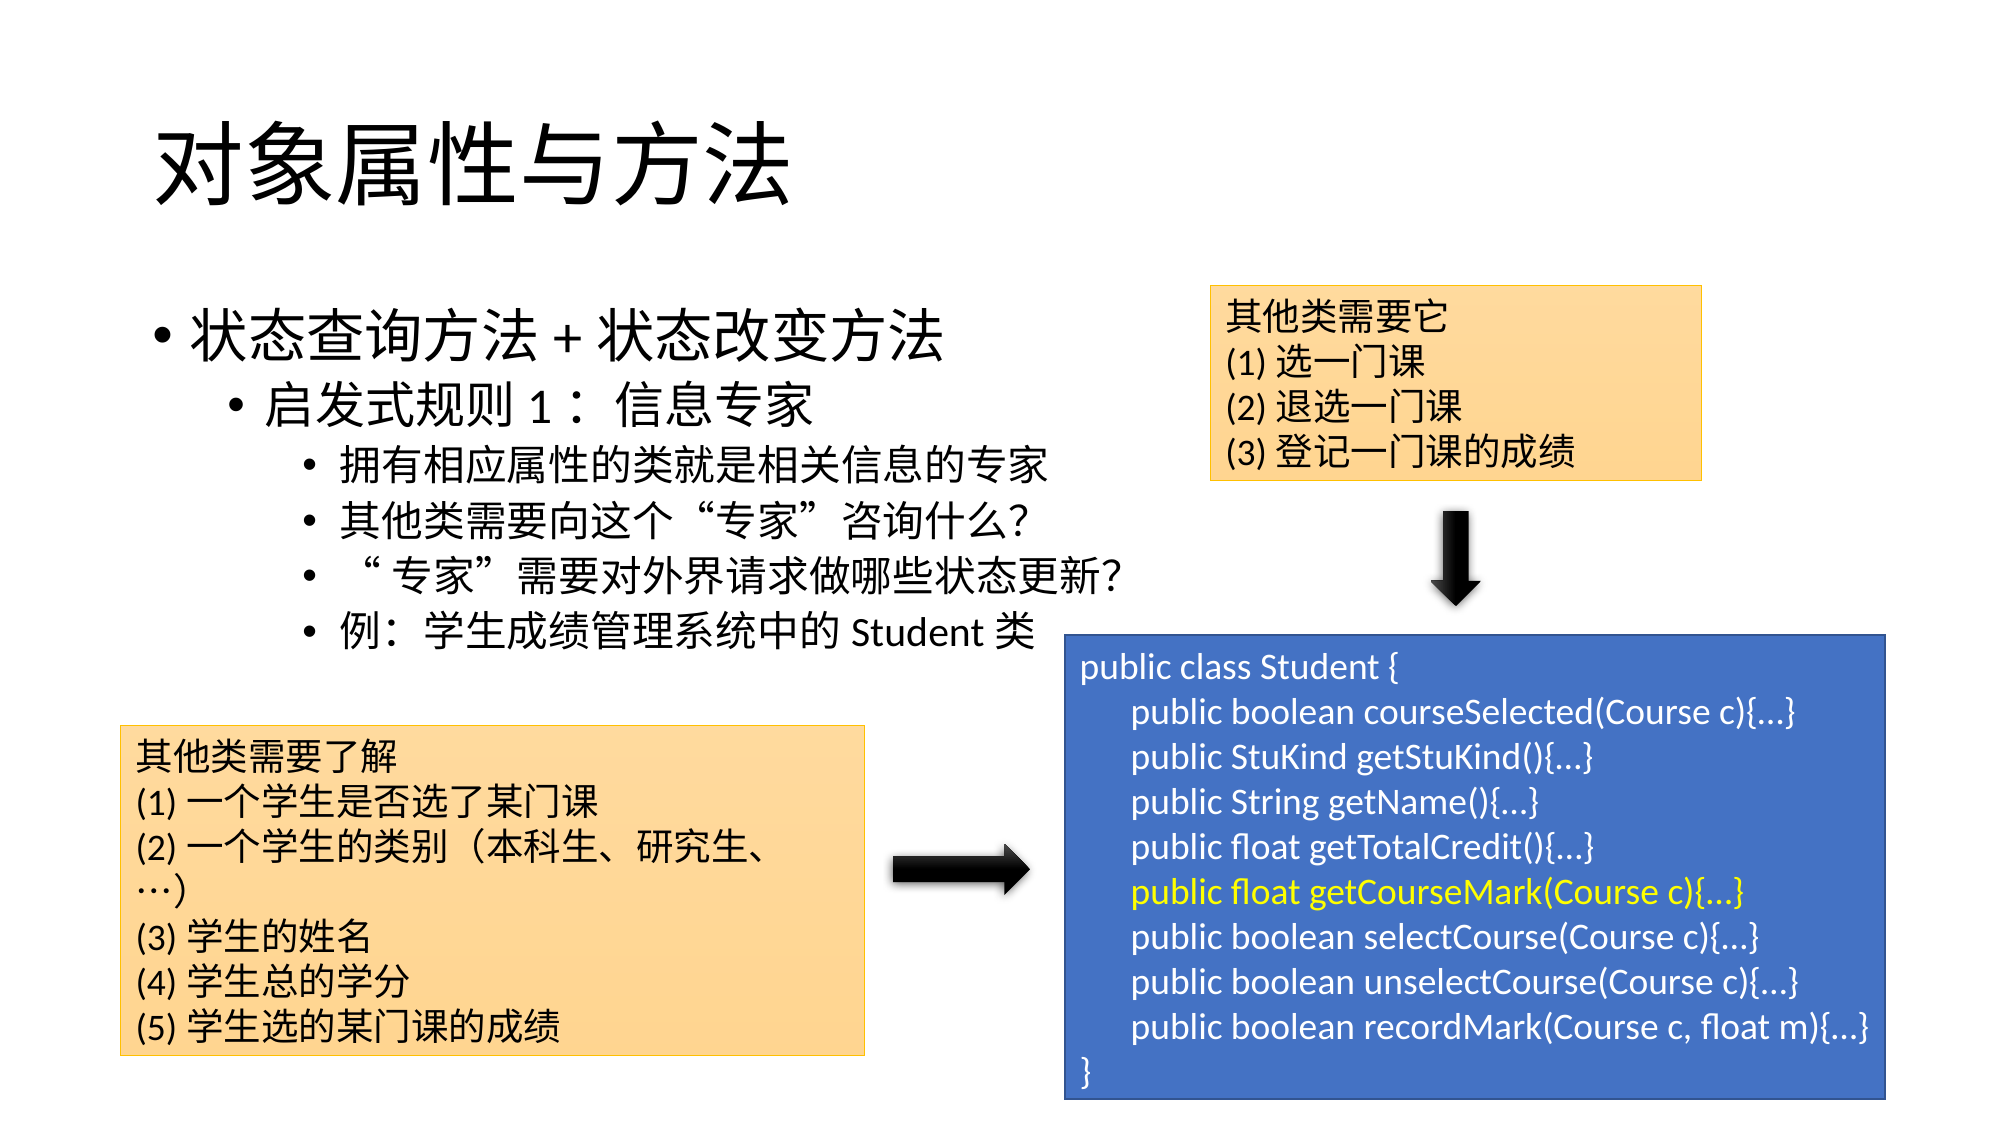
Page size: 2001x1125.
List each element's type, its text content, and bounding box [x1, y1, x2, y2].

text_box 其他类需要了解 (1)一个学生是否选了某门课 (2)一个学生的类别（本科生、研究生、…） (3)学生的姓名 (4)学生总的学分 (5)学生选的某门课的成绩 [120, 725, 865, 1056]
list 状态查询方法+状态改变方法 启发式规则1：信息专家 拥有相应属性的类就是相关信息的专家 其他类需要向这个“专家”咨询什么？ “专家”需要对外界请求做哪些状态更新？ 例：学生成绩管理系统中的Student类 [137, 299, 1863, 1014]
title 对象属性与方法 [137, 59, 1863, 278]
text_box [1430, 511, 1482, 607]
slide_number 31 [1412, 1042, 1863, 1103]
text_box 其他类需要它 (1)选一门课 (2)退选一门课 (3)登记一门课的成绩 [1210, 285, 1702, 481]
text_box [892, 843, 1031, 895]
text_box public class Student { public boolean courseSelected(Course c){…} public StuKind getStuKind(){…} public String getName(){…} public float getTotalCredit(){…} public float getCourseMark(Course c){…} public boolean selectCourse(Course c){…} public boolean unselectCourse(Course c){…} public boolean recordMark(Course c, float m){…} } [1064, 634, 1886, 1100]
